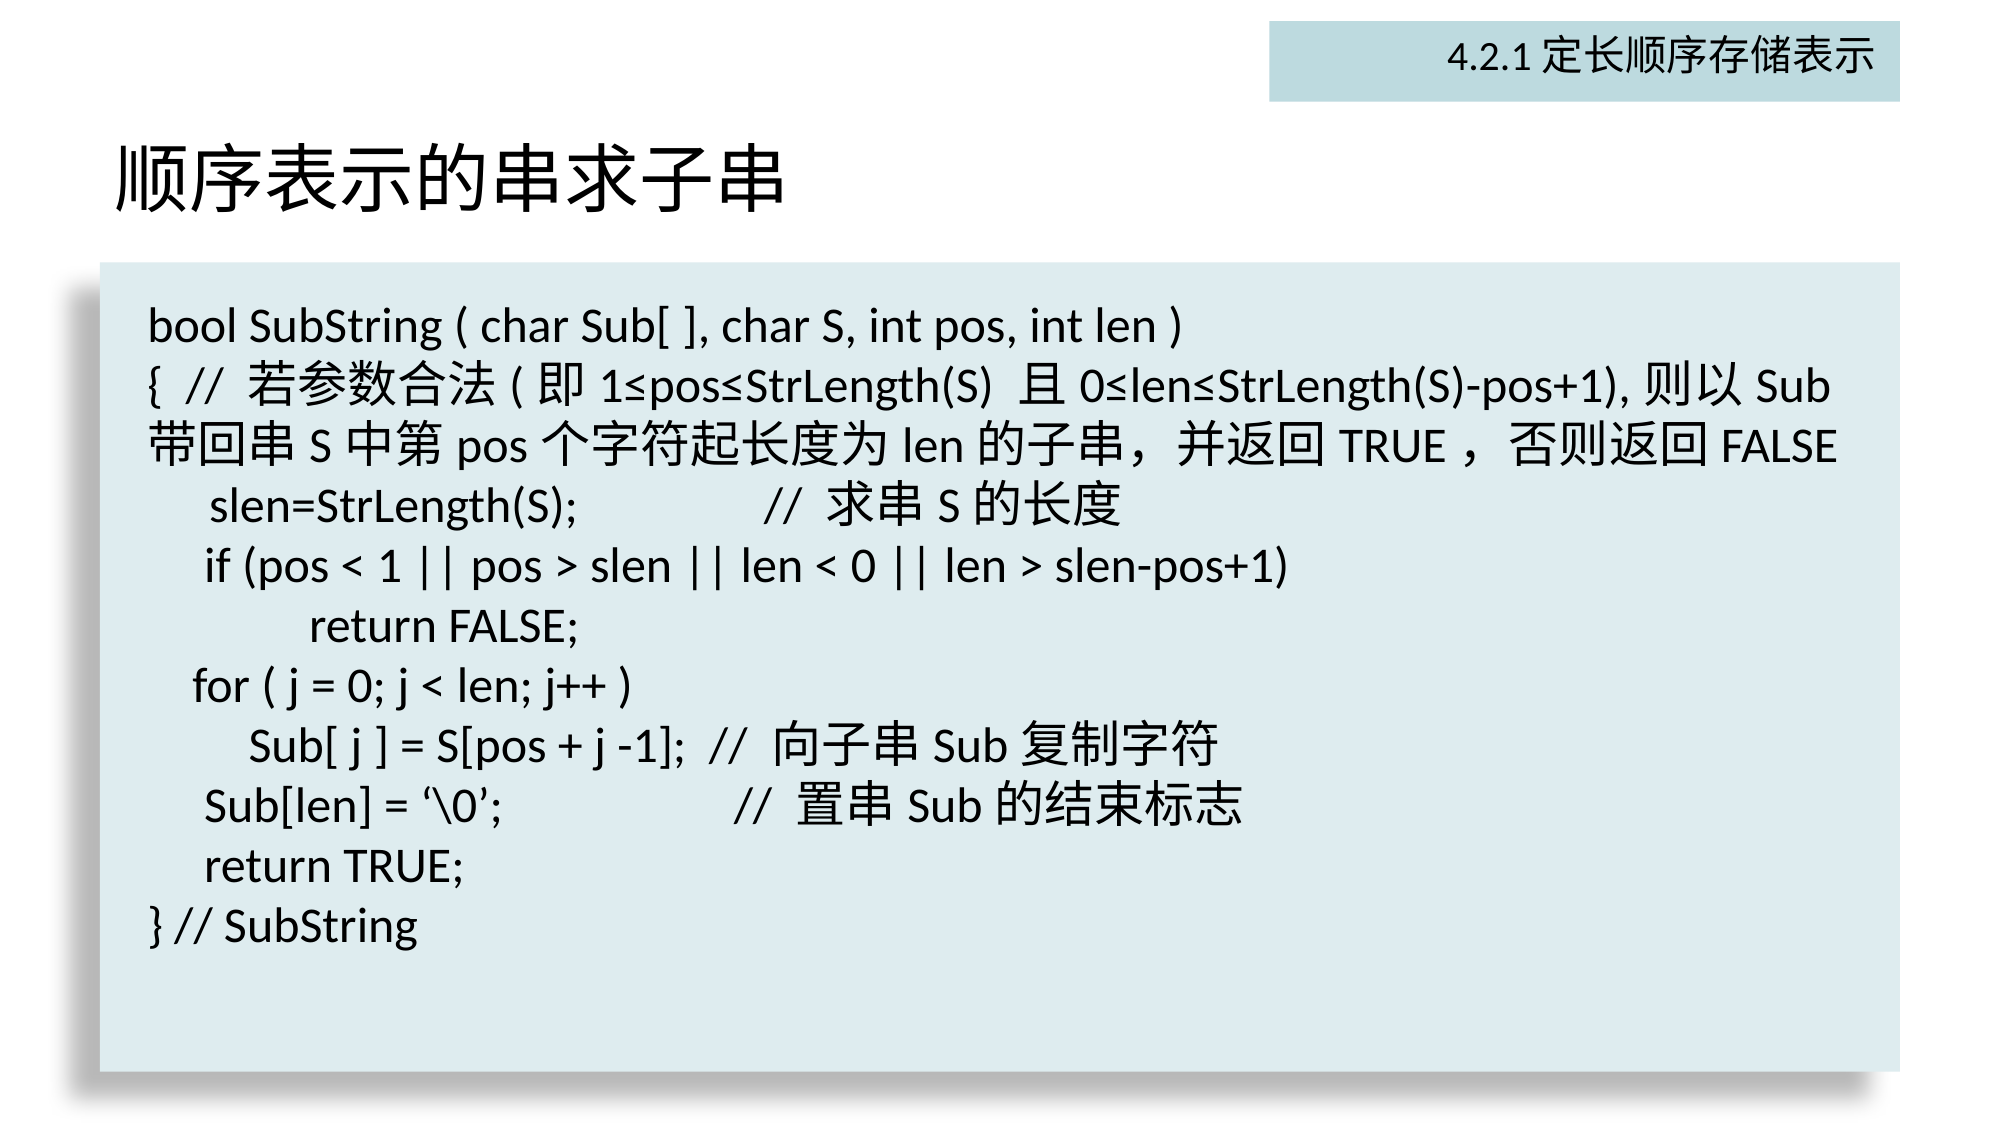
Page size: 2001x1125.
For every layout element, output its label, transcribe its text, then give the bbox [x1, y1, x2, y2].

list bool SubString ( char Sub[ ], char S, int pos, int len ) { // 若参数合法(即1≤pos≤StrLength(S) 且0≤len≤StrLength(S)-pos+1),则以Sub带回串S中第pos个字符起长度为len的子串，并返回TRUE，否则返回FALSE slen=StrLength(S); // 求串S的长度 if (pos < 1 || pos > slen || len < 0 || len > slen-pos+1) return FALSE; for ( j = 0; j < len; j++ ) Sub[ j ] = S[pos + j -1]; // 向子串Sub复制字符 Sub[len] = ‘\0’; // 置串Sub的结束标志 return TRUE; } // SubString [98, 260, 1902, 1074]
list 4.2.1定长顺序存储表示 [1269, 21, 1900, 102]
title 顺序表示的串求子串 [99, 120, 1900, 233]
